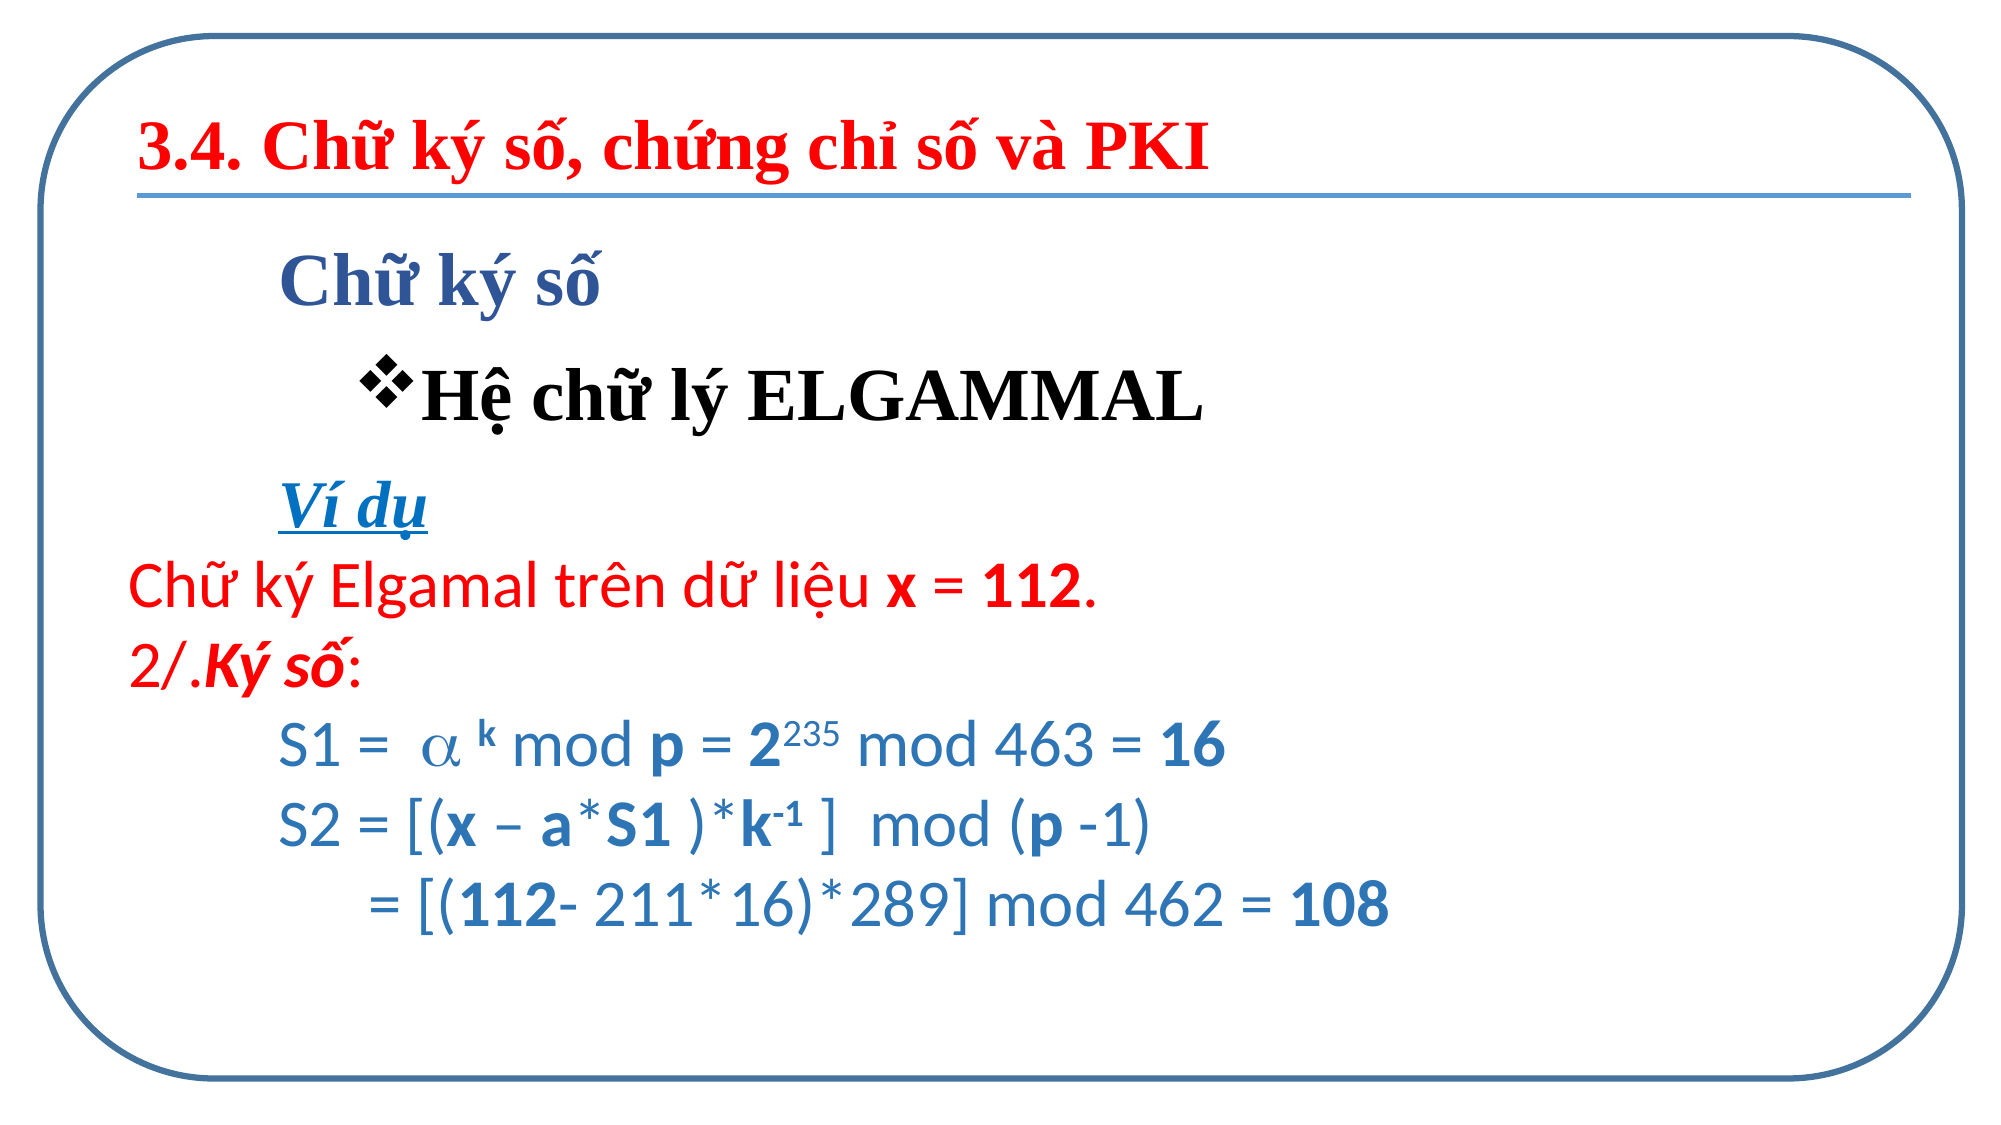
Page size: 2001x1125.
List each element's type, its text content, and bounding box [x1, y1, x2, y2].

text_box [40, 35, 1962, 1079]
text_box 3.4. Chữ ký số, chứng chỉ số và PKI [1962, 90, 1970, 191]
